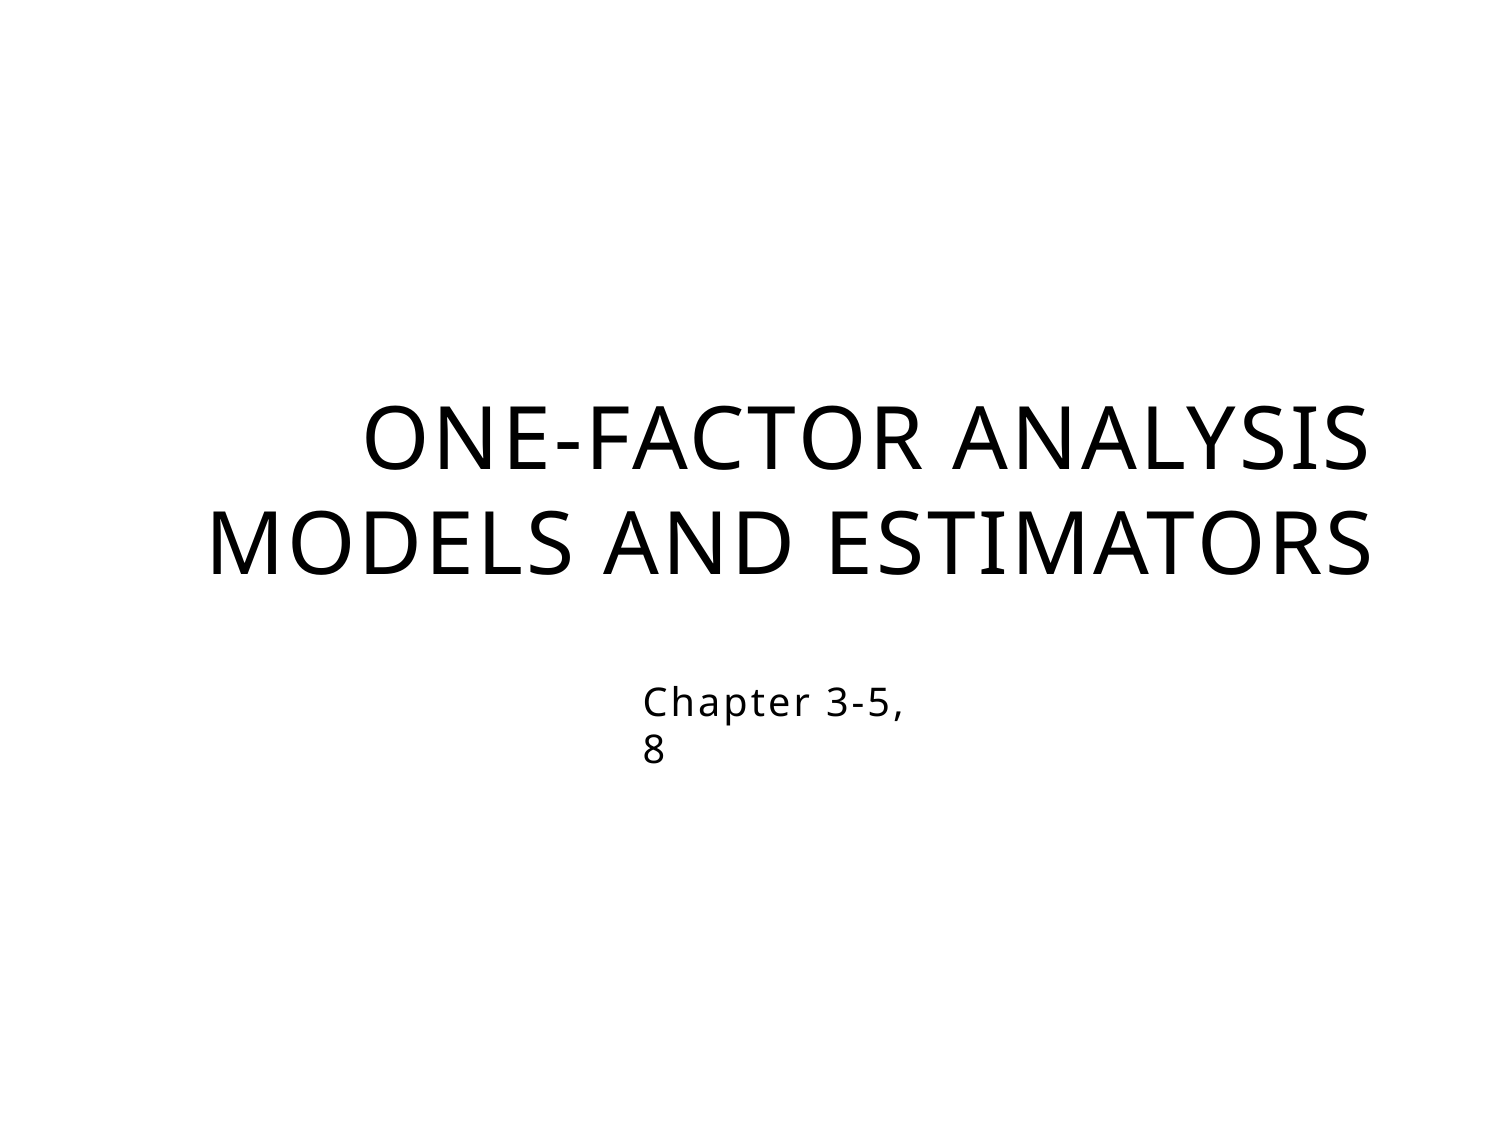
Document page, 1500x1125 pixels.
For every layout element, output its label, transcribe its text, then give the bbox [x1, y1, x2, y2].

title One-Factor Analysis Models and estimators [0, 336, 1391, 637]
subtitle Chapter 3-5, 8 [627, 637, 953, 875]
